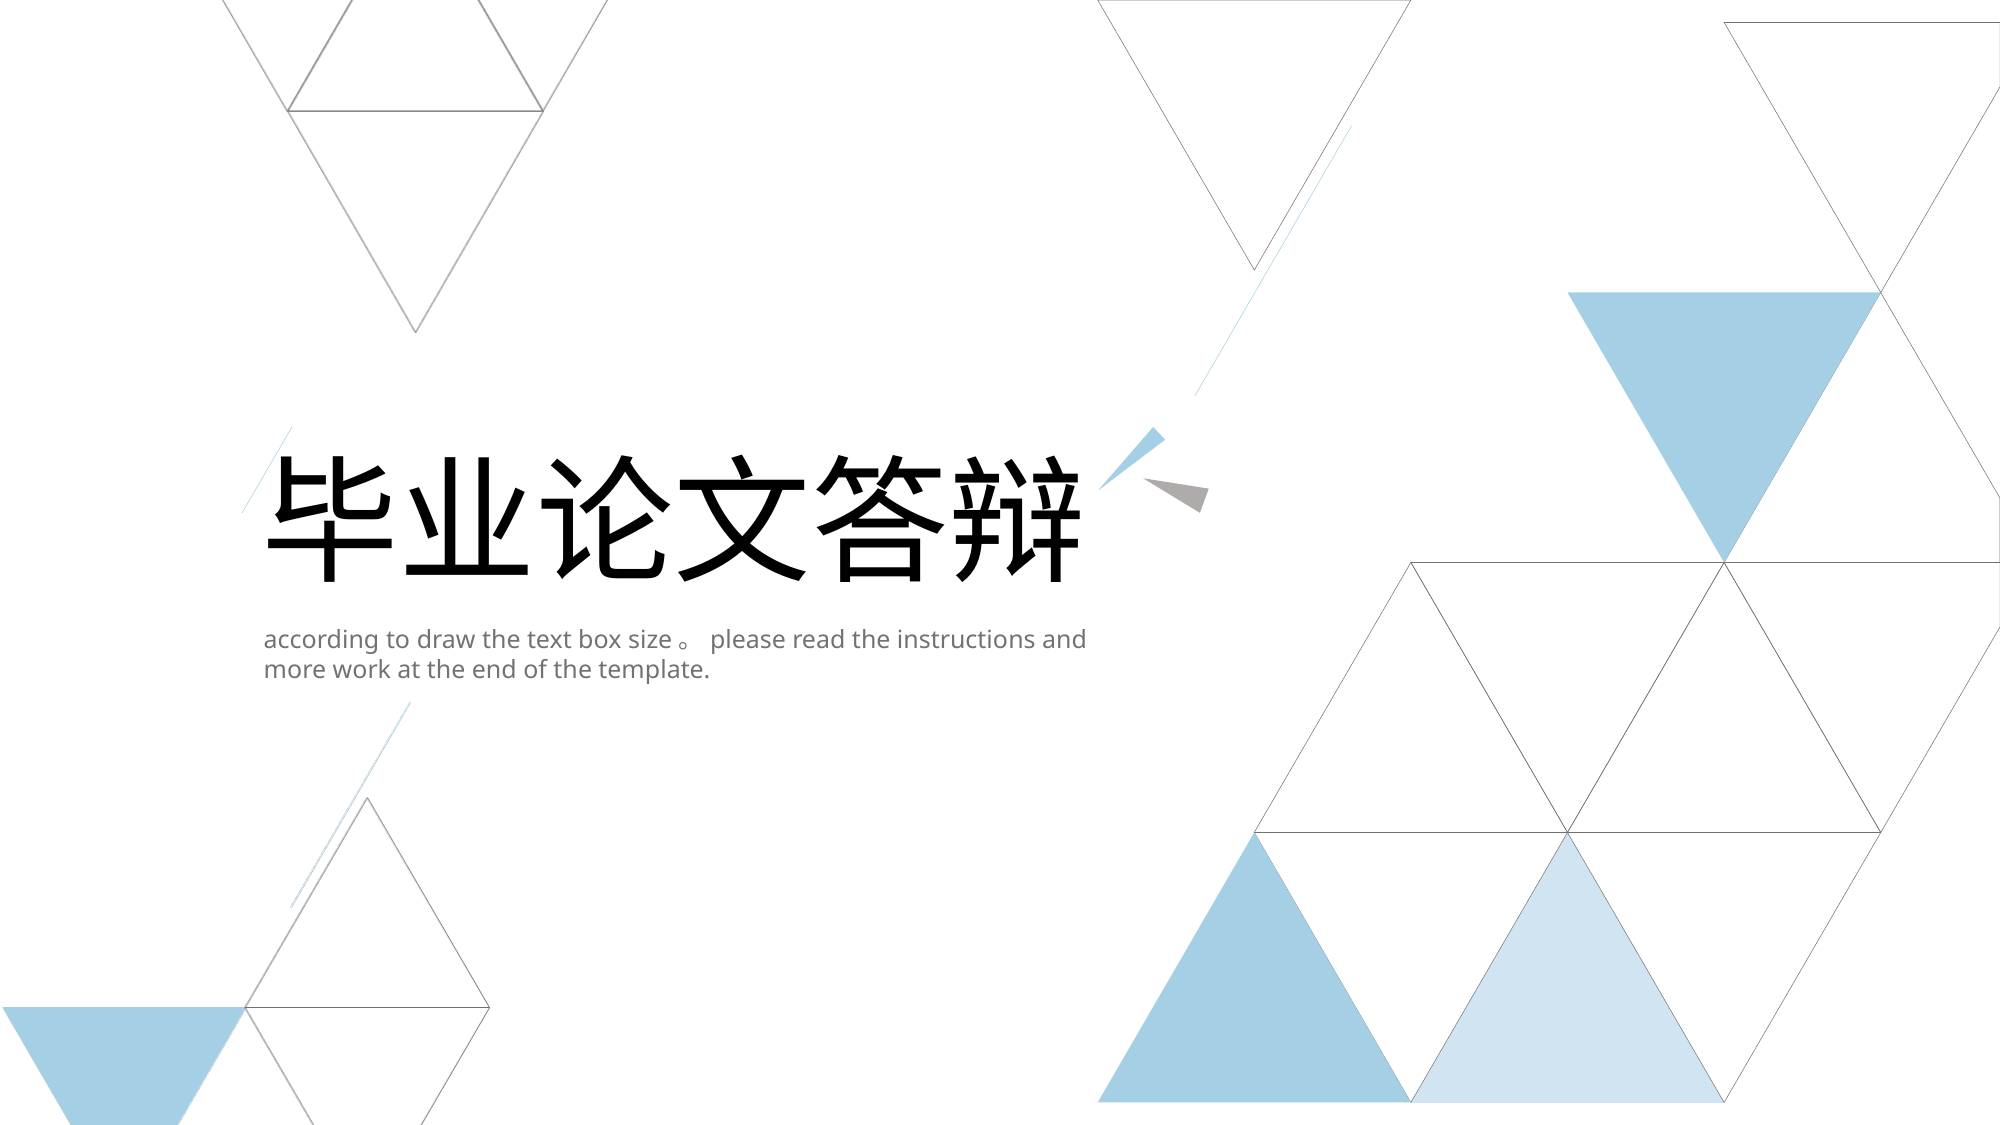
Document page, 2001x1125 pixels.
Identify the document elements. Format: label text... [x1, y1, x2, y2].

text_box [1142, 477, 1211, 515]
text_box [1568, 563, 1882, 831]
picture [2, 702, 491, 1125]
picture [158, 0, 672, 334]
text_box 毕业论文答辩 [246, 426, 1180, 607]
text_box [1412, 836, 1723, 1105]
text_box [1194, 125, 1352, 396]
text_box according to draw the text box size。please read the instructions and more work at the end of the template. [263, 623, 1091, 684]
text_box [1257, 834, 1567, 1102]
text_box [1412, 561, 1722, 829]
text_box [1097, 425, 1167, 492]
text_box [1252, 560, 1570, 834]
text_box [1096, 0, 1413, 169]
text_box [1726, 293, 2000, 564]
text_box [1567, 831, 1883, 1105]
text_box [1727, 564, 2000, 831]
text_box [1565, 291, 1883, 565]
text_box [1095, 834, 1413, 1104]
text_box [1722, 21, 2000, 291]
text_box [242, 426, 293, 513]
